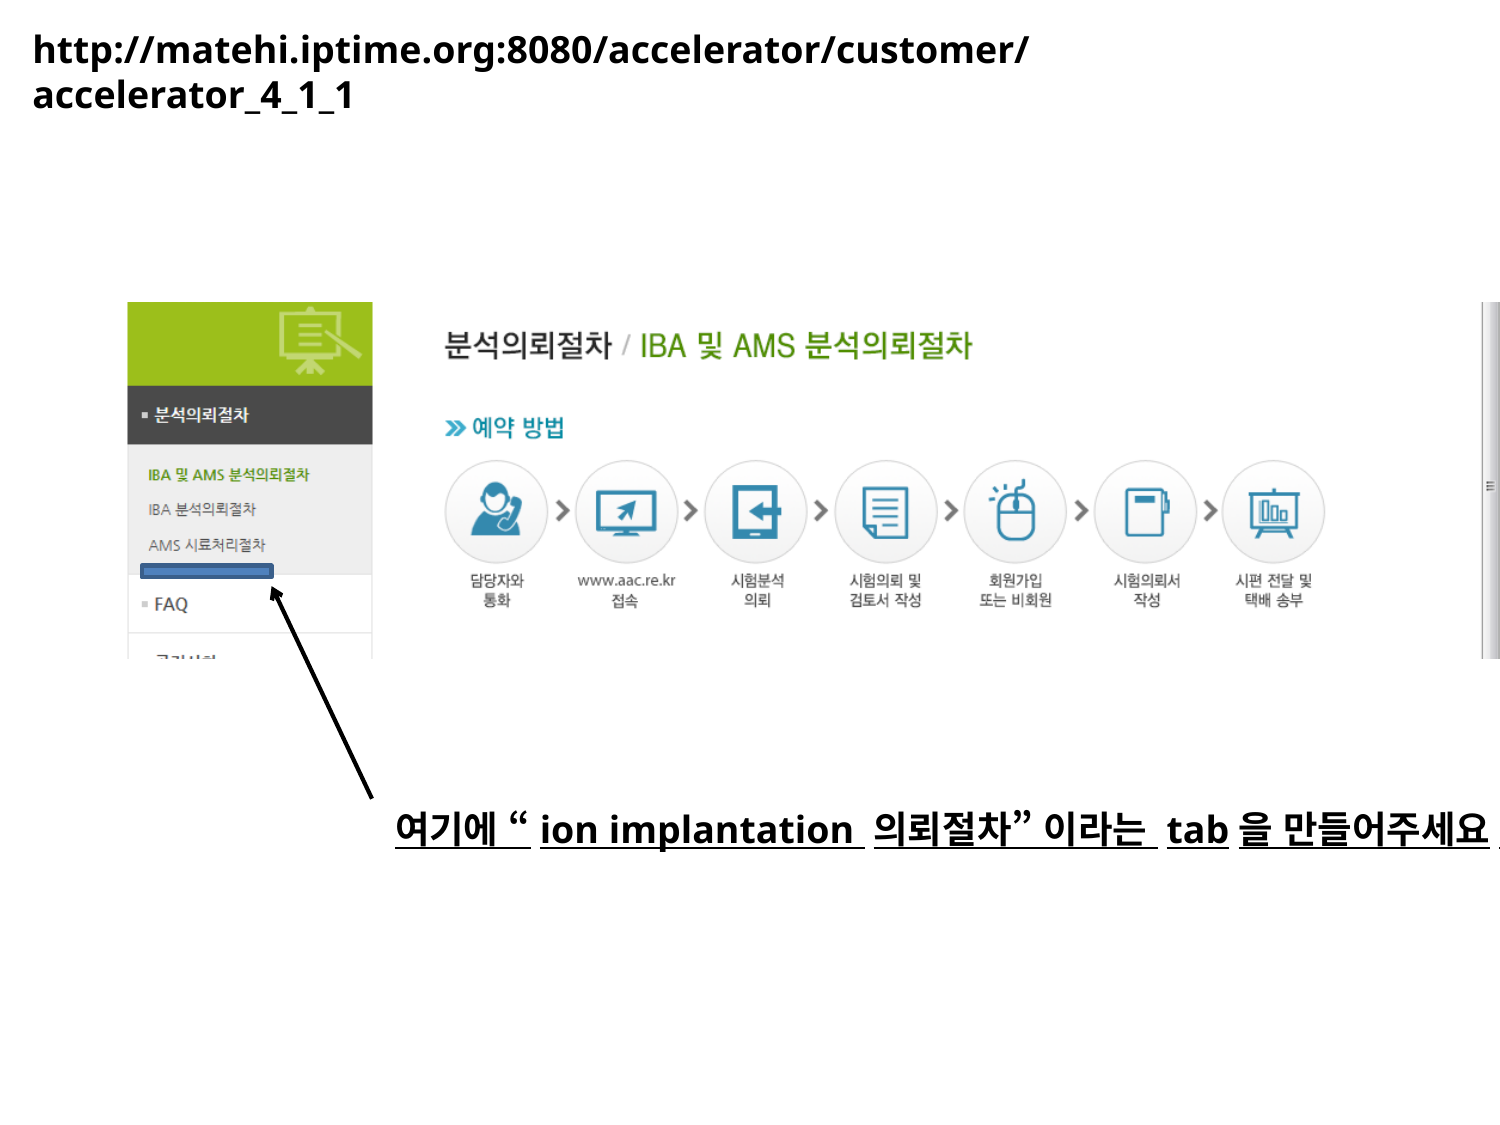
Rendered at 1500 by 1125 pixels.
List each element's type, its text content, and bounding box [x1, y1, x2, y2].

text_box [271, 585, 373, 799]
picture [0, 302, 1500, 660]
text_box http://matehi.iptime.org:8080/accelerator/customer/accelerator_4_1_1 [17, 19, 1329, 124]
text_box 여기에 “ion implantation 의뢰절차” 이라는 tab을 만들어주세요! [380, 798, 1500, 859]
